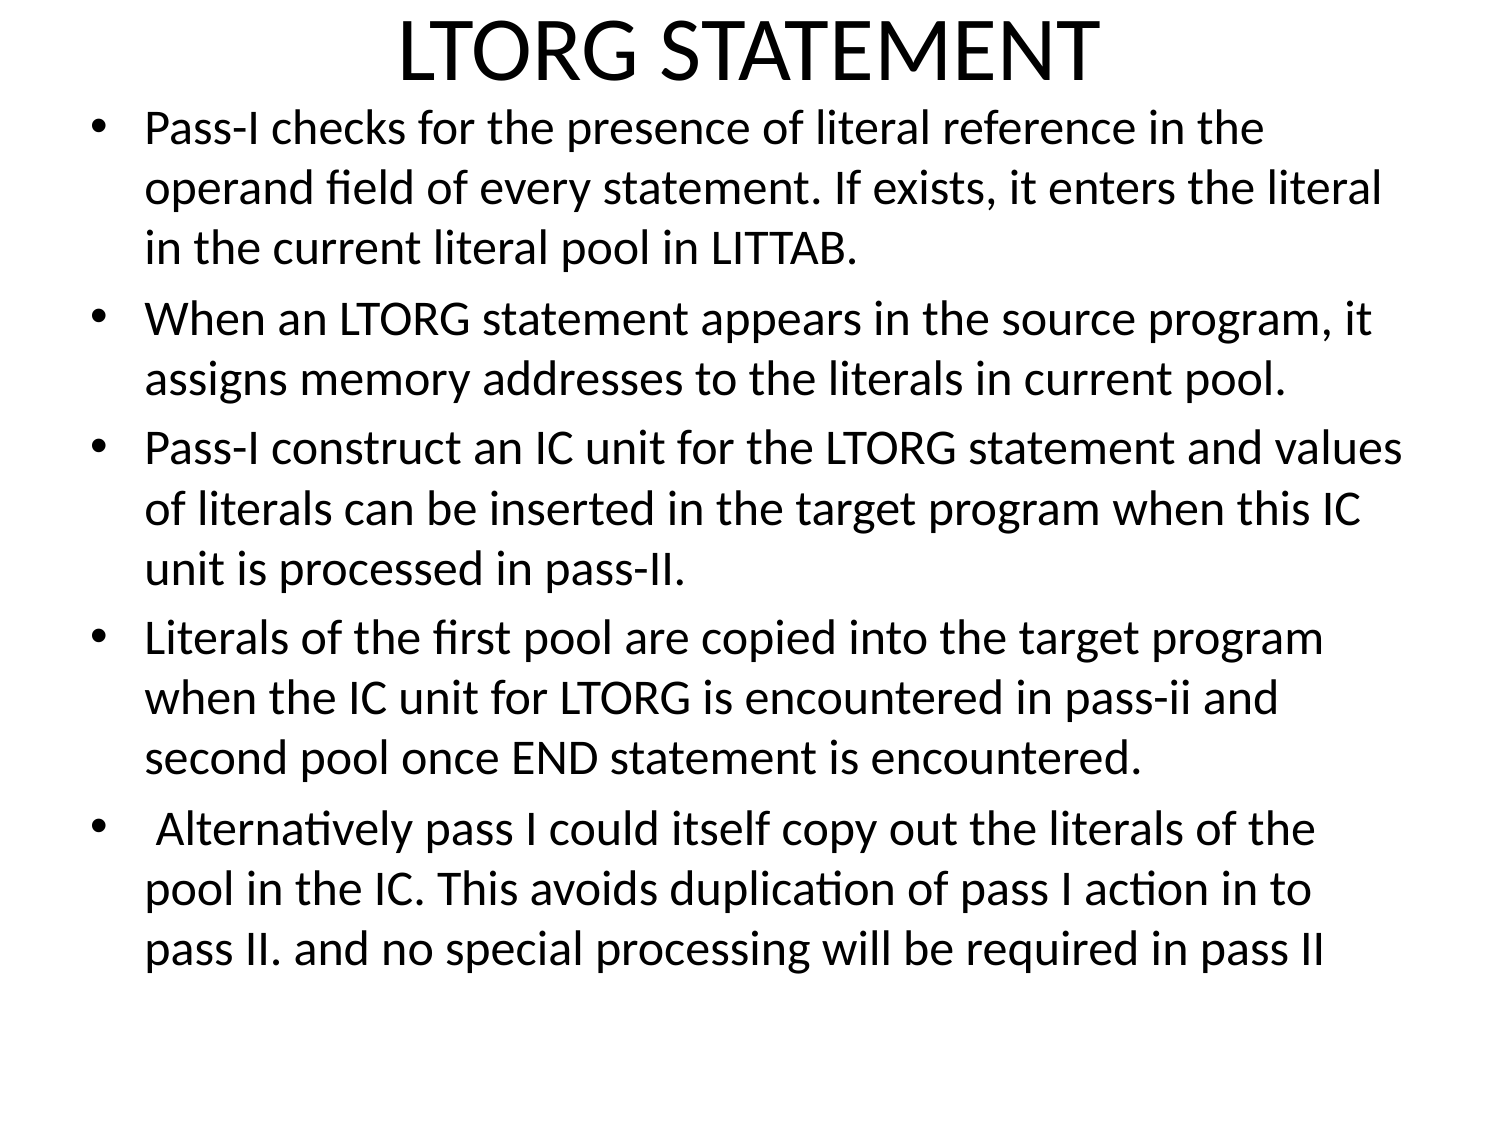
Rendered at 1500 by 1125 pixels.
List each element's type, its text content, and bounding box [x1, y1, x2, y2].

title LTORG STATEMENT [75, 0, 1425, 87]
list Pass-I checks for the presence of literal reference in the operand field of every statement. If exists, it enters the literal in the current literal pool in LITTAB. When an LTORG statement appears in the source program, it assigns memory addresses to the literals in current pool. Pass-I construct an IC unit for the LTORG statement and values of literals can be inserted in the target program when this IC unit is processed in pass-II. Literals of the first pool are copied into the target program when the IC unit for LTORG is encountered in pass-ii and second pool once END statement is encountered. Alternatively pass I could itself copy out the literals of the pool in the IC. This avoids duplication of pass I action in to pass II. and no special processing will be required in pass II [75, 87, 1425, 1005]
